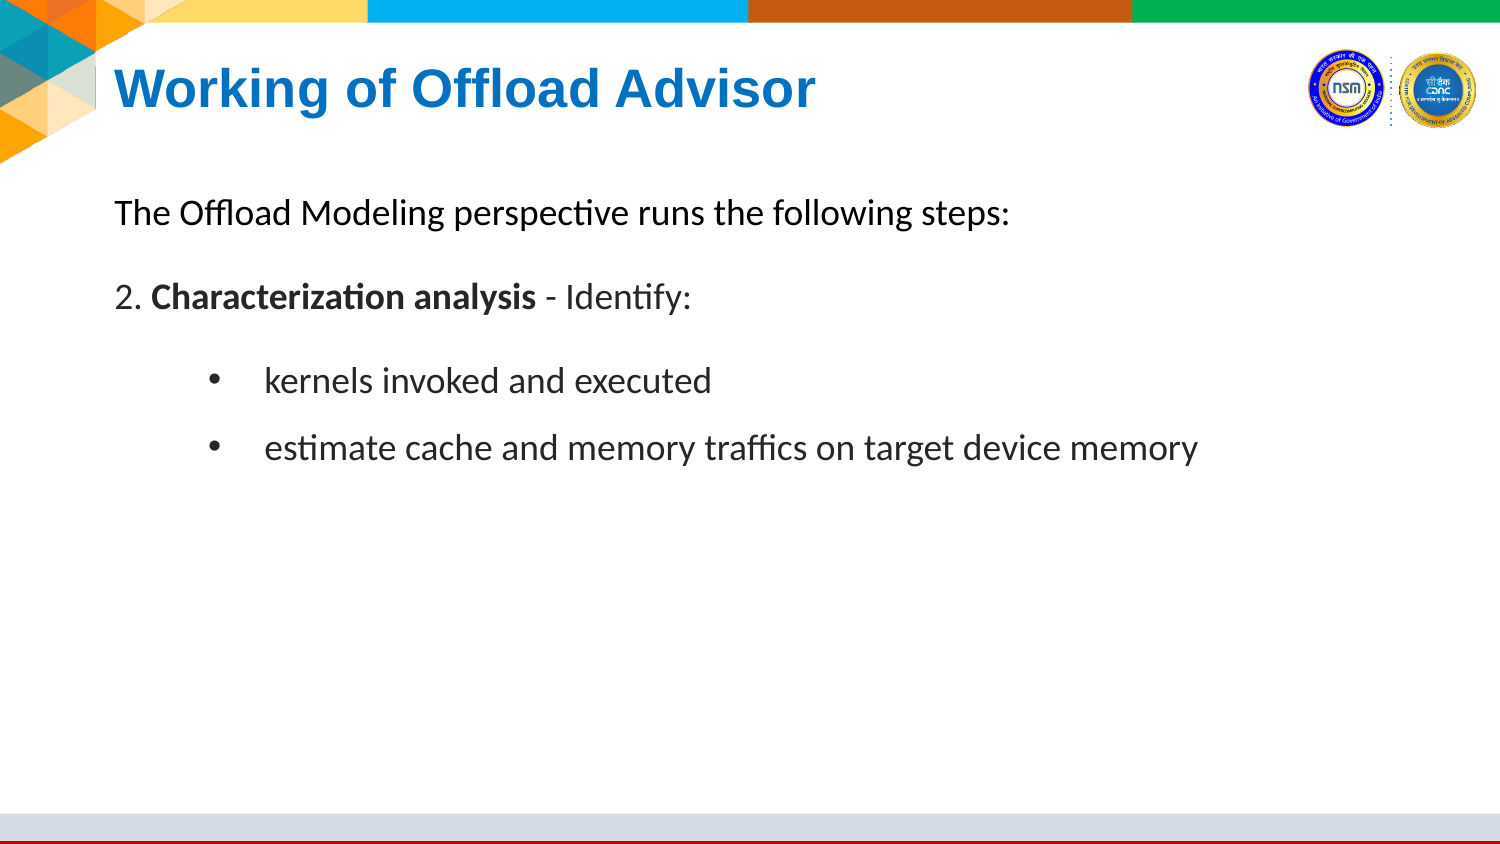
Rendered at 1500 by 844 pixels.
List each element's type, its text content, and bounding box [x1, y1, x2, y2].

picture [1308, 49, 1385, 127]
title Working of Offload Advisor [103, 52, 1369, 129]
list The Offload Modeling perspective runs the following steps: 2. Characterization analysis - Identify: kernels invoked and executed estimate cache and memory traffics on target device memory [103, 159, 1397, 760]
picture [1399, 52, 1476, 128]
picture [0, 0, 193, 164]
